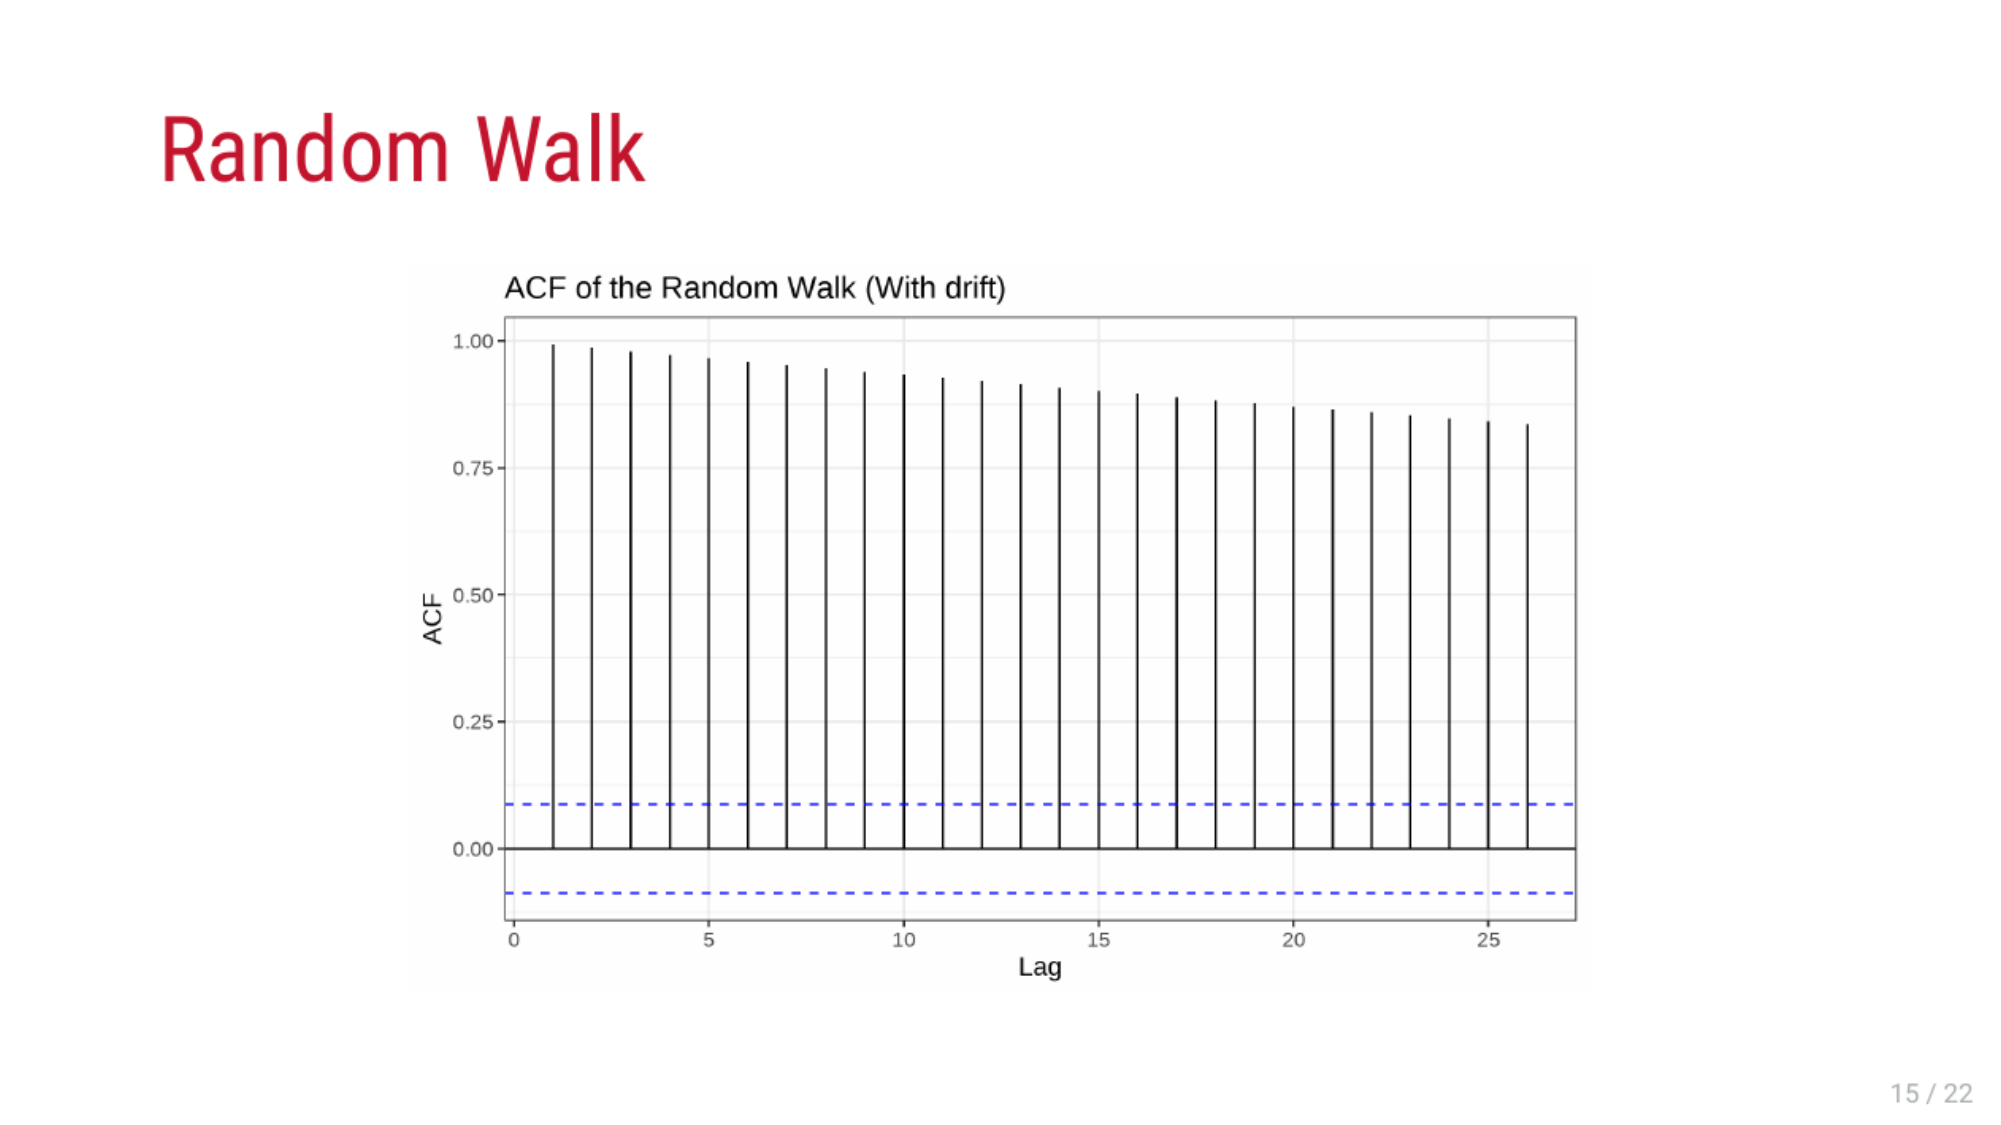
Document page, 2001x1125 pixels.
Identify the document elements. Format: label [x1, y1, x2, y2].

list [0, 0, 2000, 1125]
